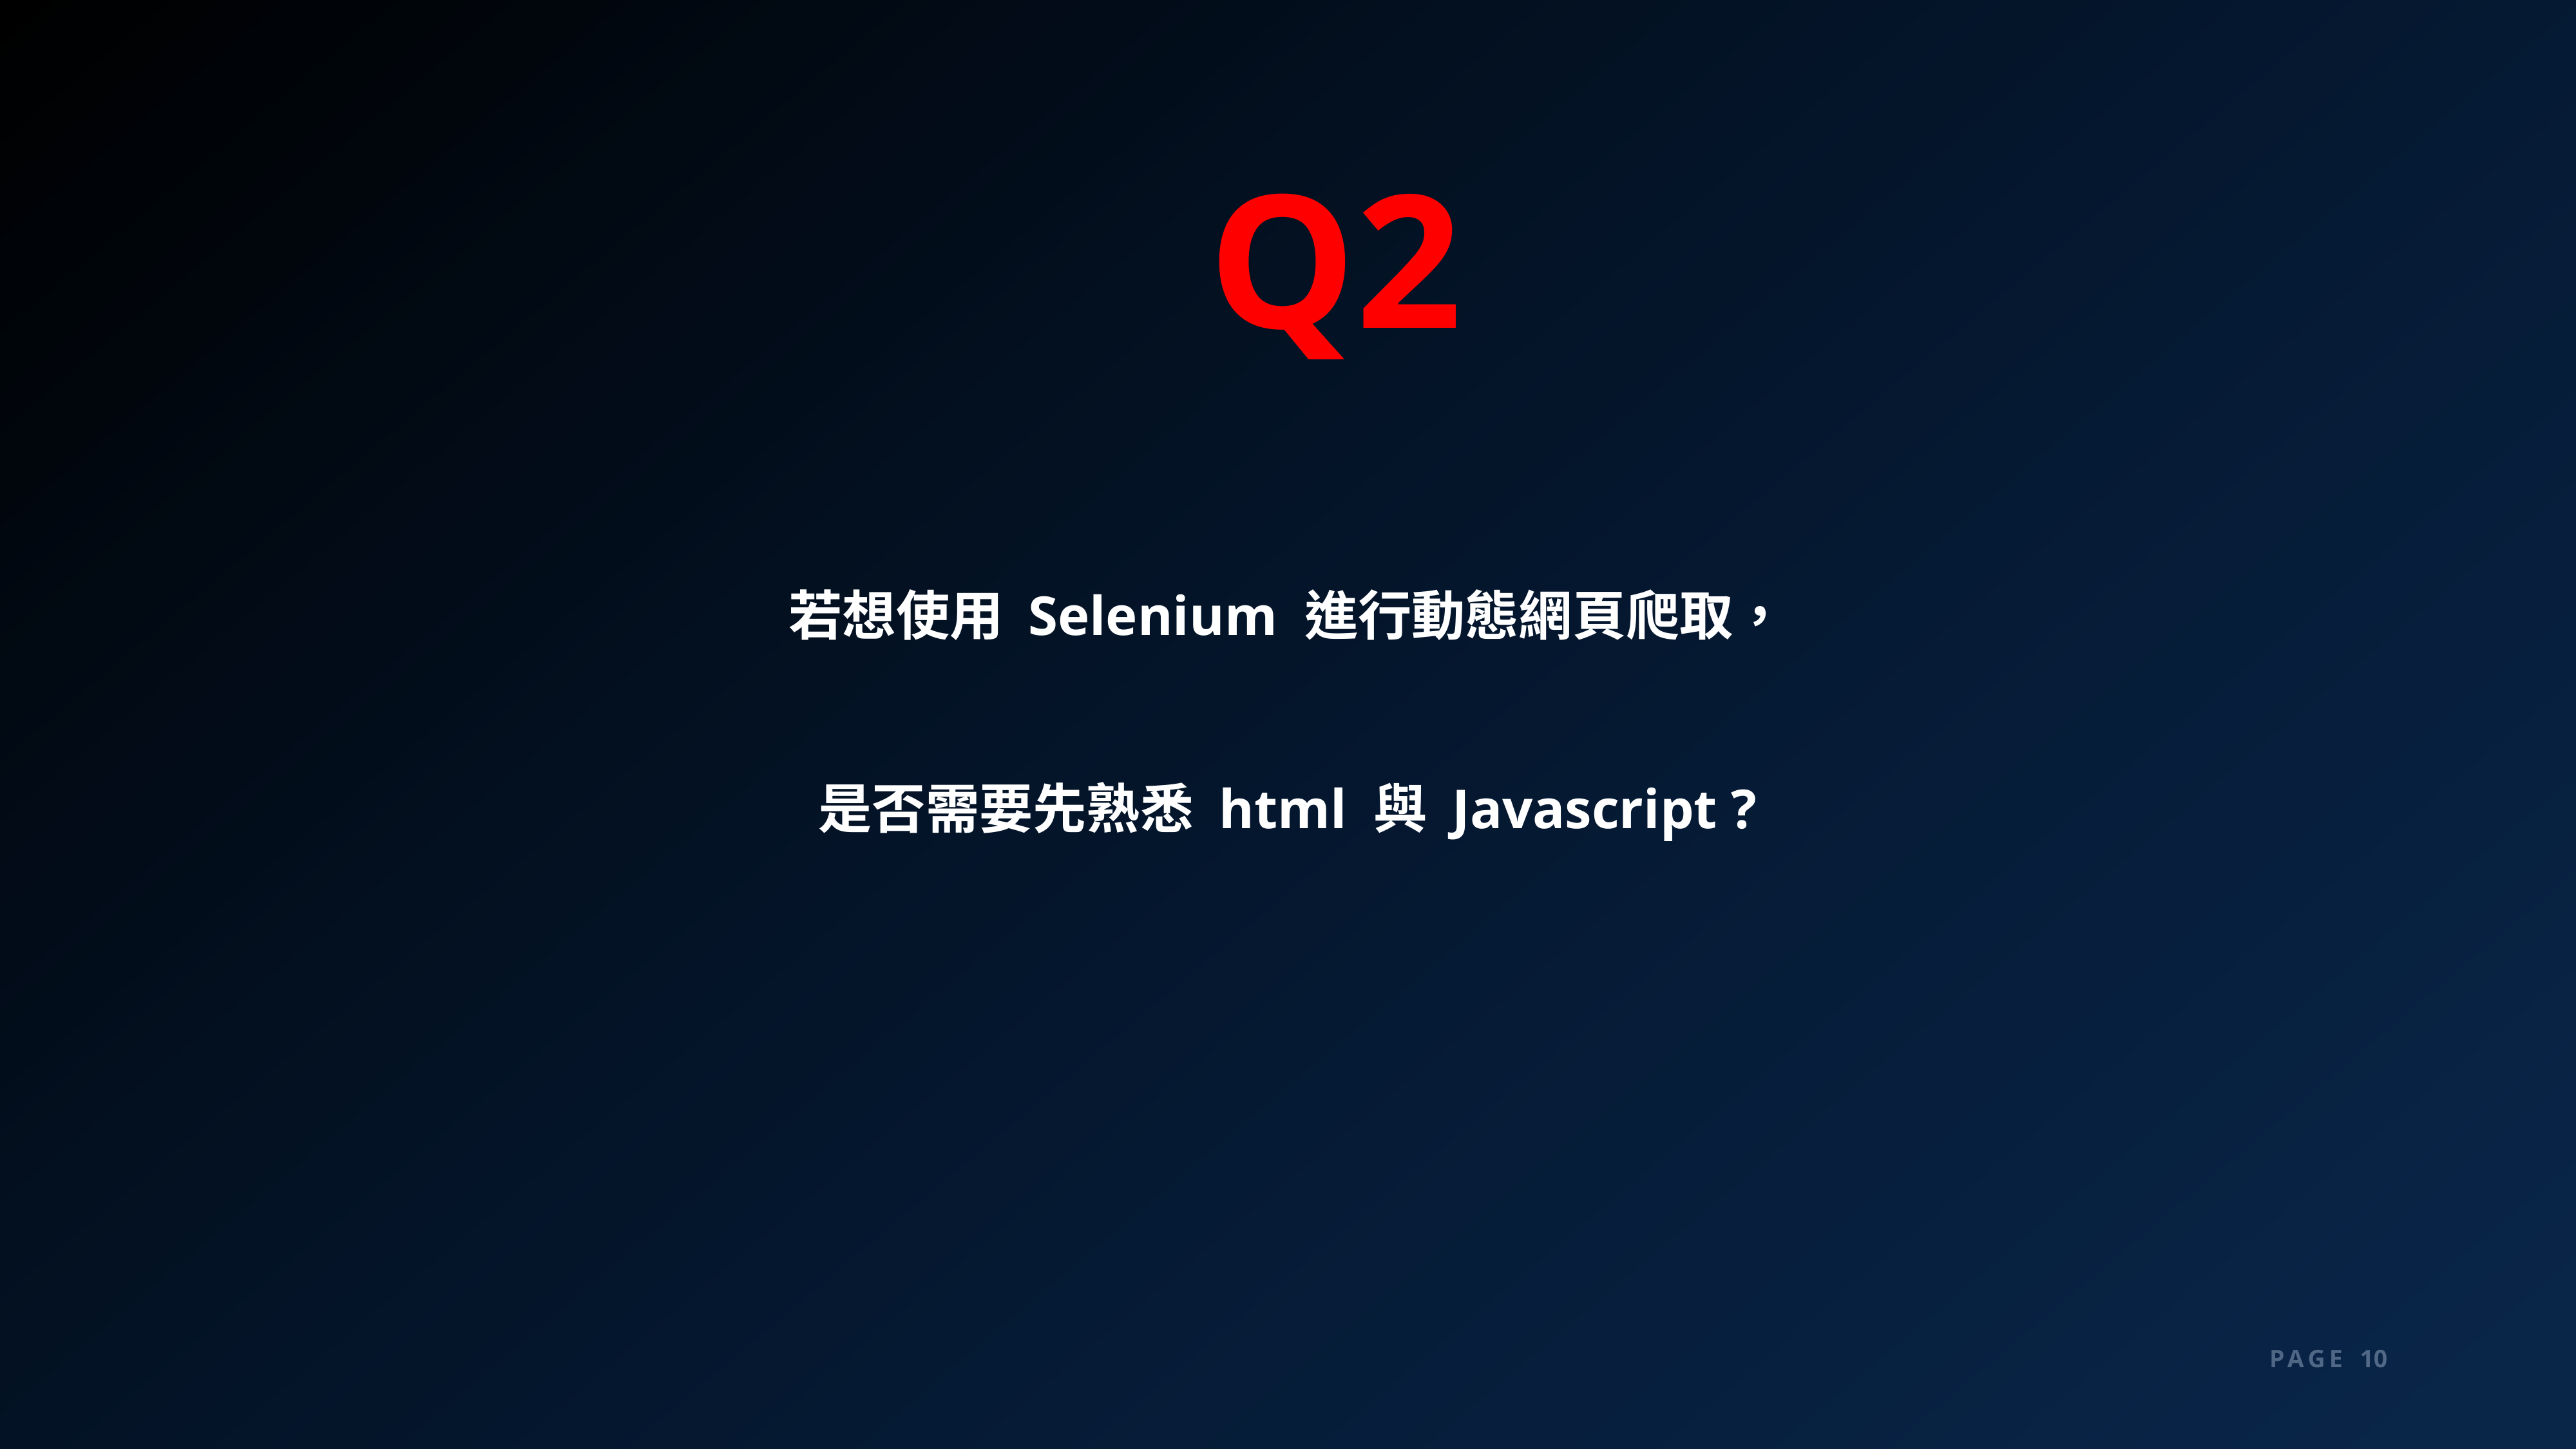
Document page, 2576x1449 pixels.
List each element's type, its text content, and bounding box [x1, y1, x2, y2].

text_box 若想使用 Selenium 進行動態網頁爬取， 是否需要先熟悉 html 與 Javascript ? [779, 576, 1797, 844]
text_box [0, 0, 2576, 1449]
text_box Q2 [1199, 138, 1489, 370]
